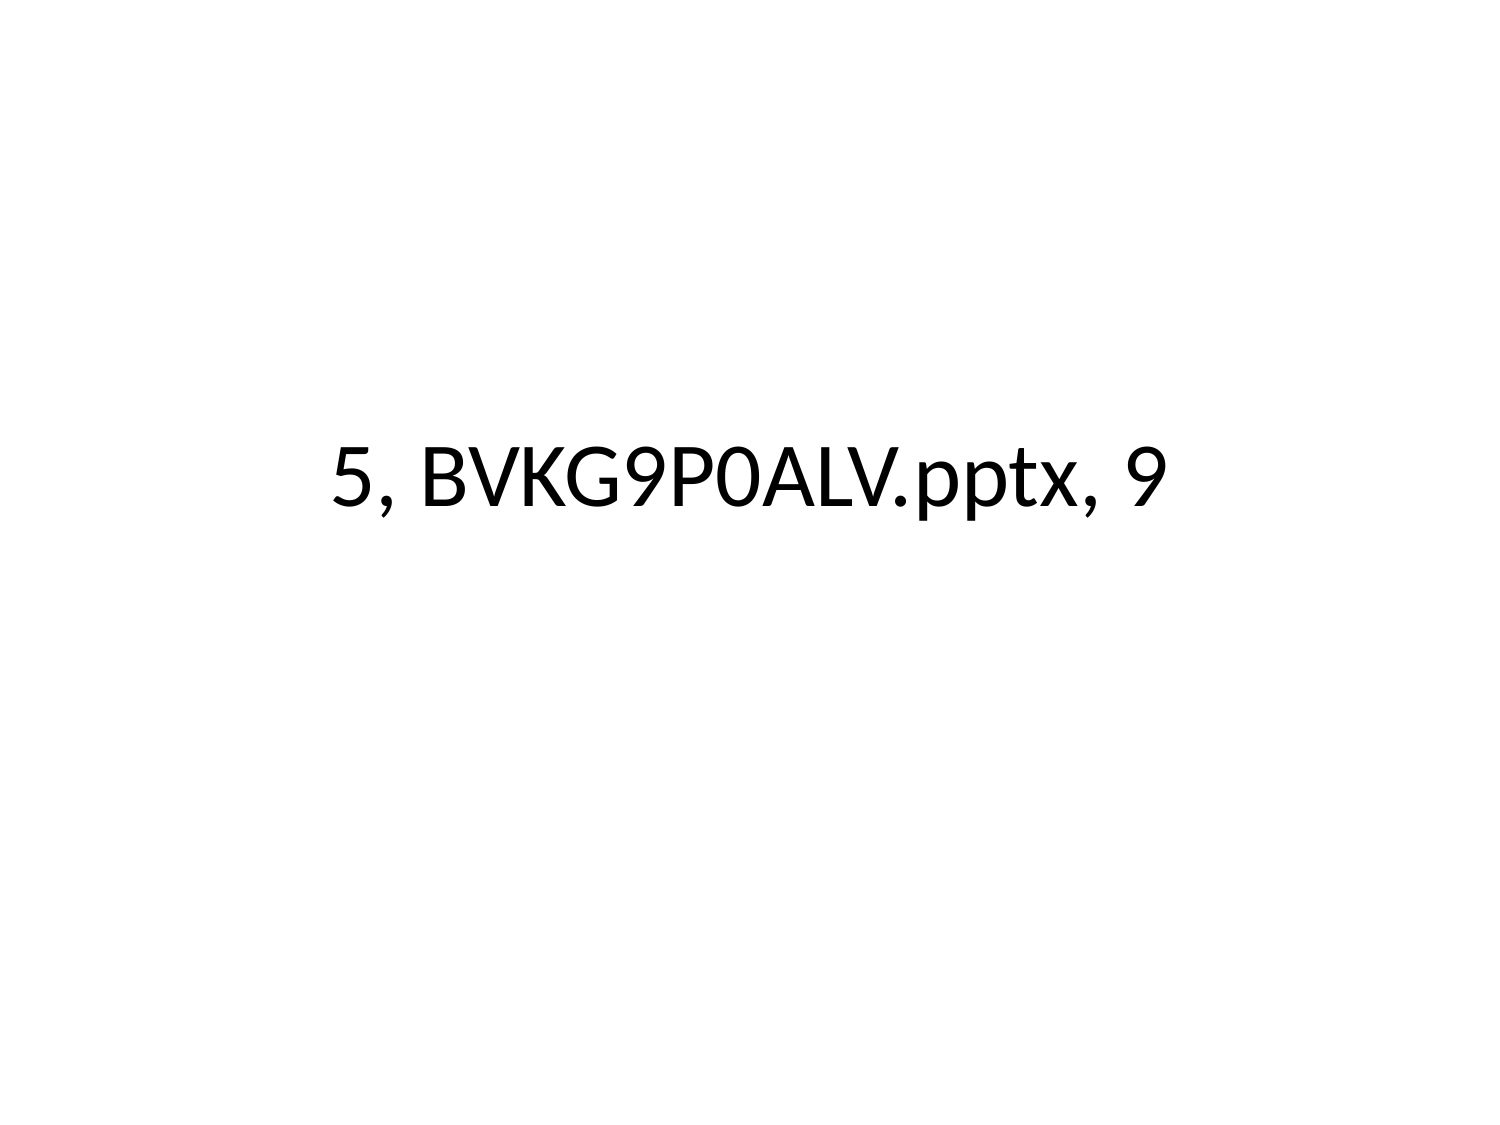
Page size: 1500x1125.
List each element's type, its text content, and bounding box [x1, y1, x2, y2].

title 5, BVKG9P0ALV.pptx, 9 [112, 349, 1388, 591]
